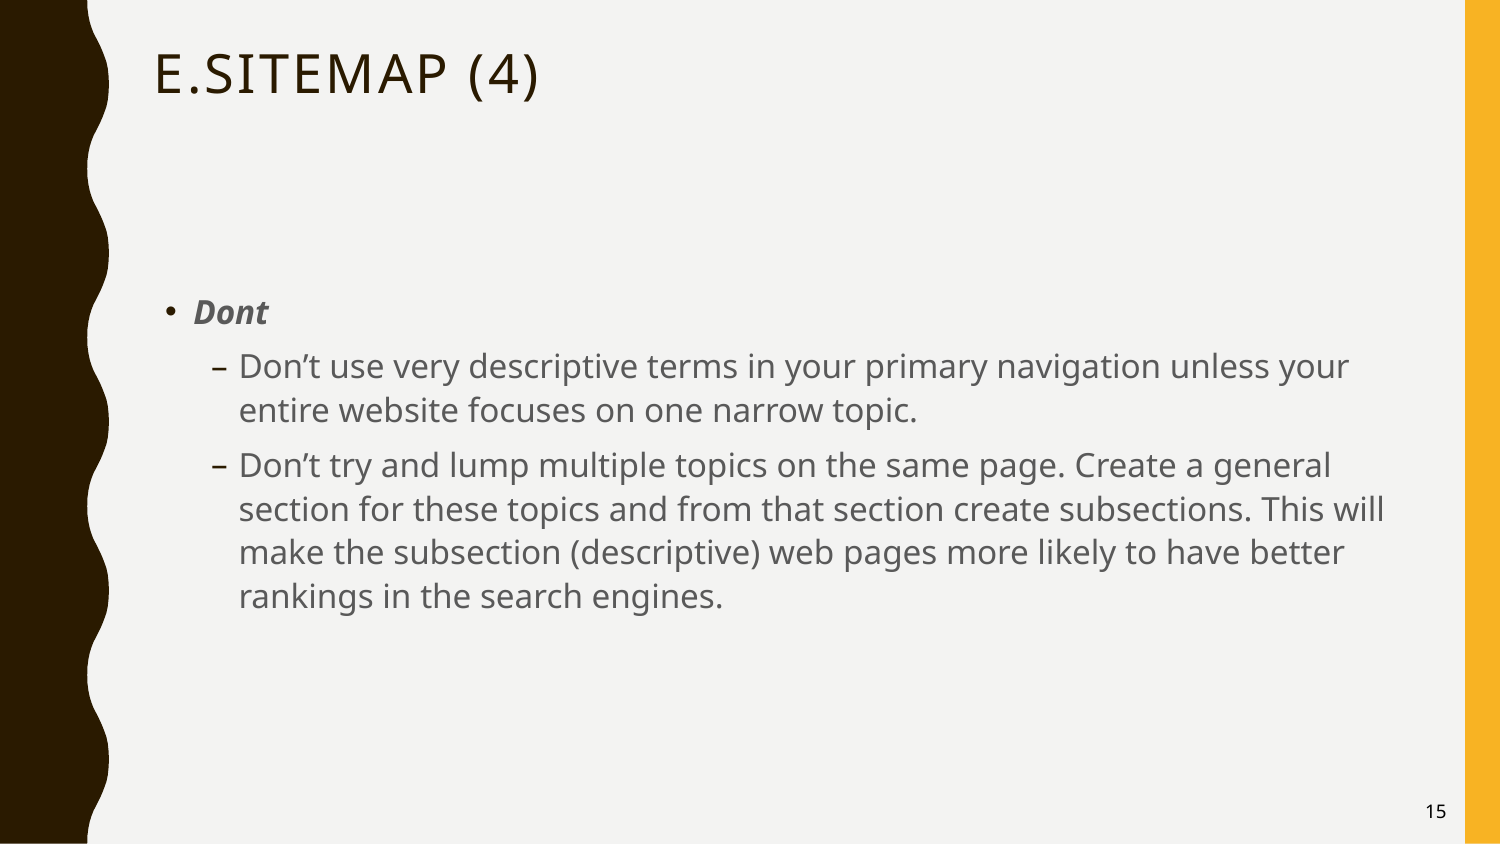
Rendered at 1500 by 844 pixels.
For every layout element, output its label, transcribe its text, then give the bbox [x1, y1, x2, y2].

text_box 15 [1420, 795, 1452, 828]
list Dont Don’t use very descriptive terms in your primary navigation unless your entire website focuses on one narrow topic. Don’t try and lump multiple topics on the same page. Create a general section for these topics and from that section create subsections. This will make the subsection (descriptive) web pages more likely to have better rankings in the search engines. [154, 281, 1407, 724]
title E.Sitemap (4) [154, 47, 1407, 231]
